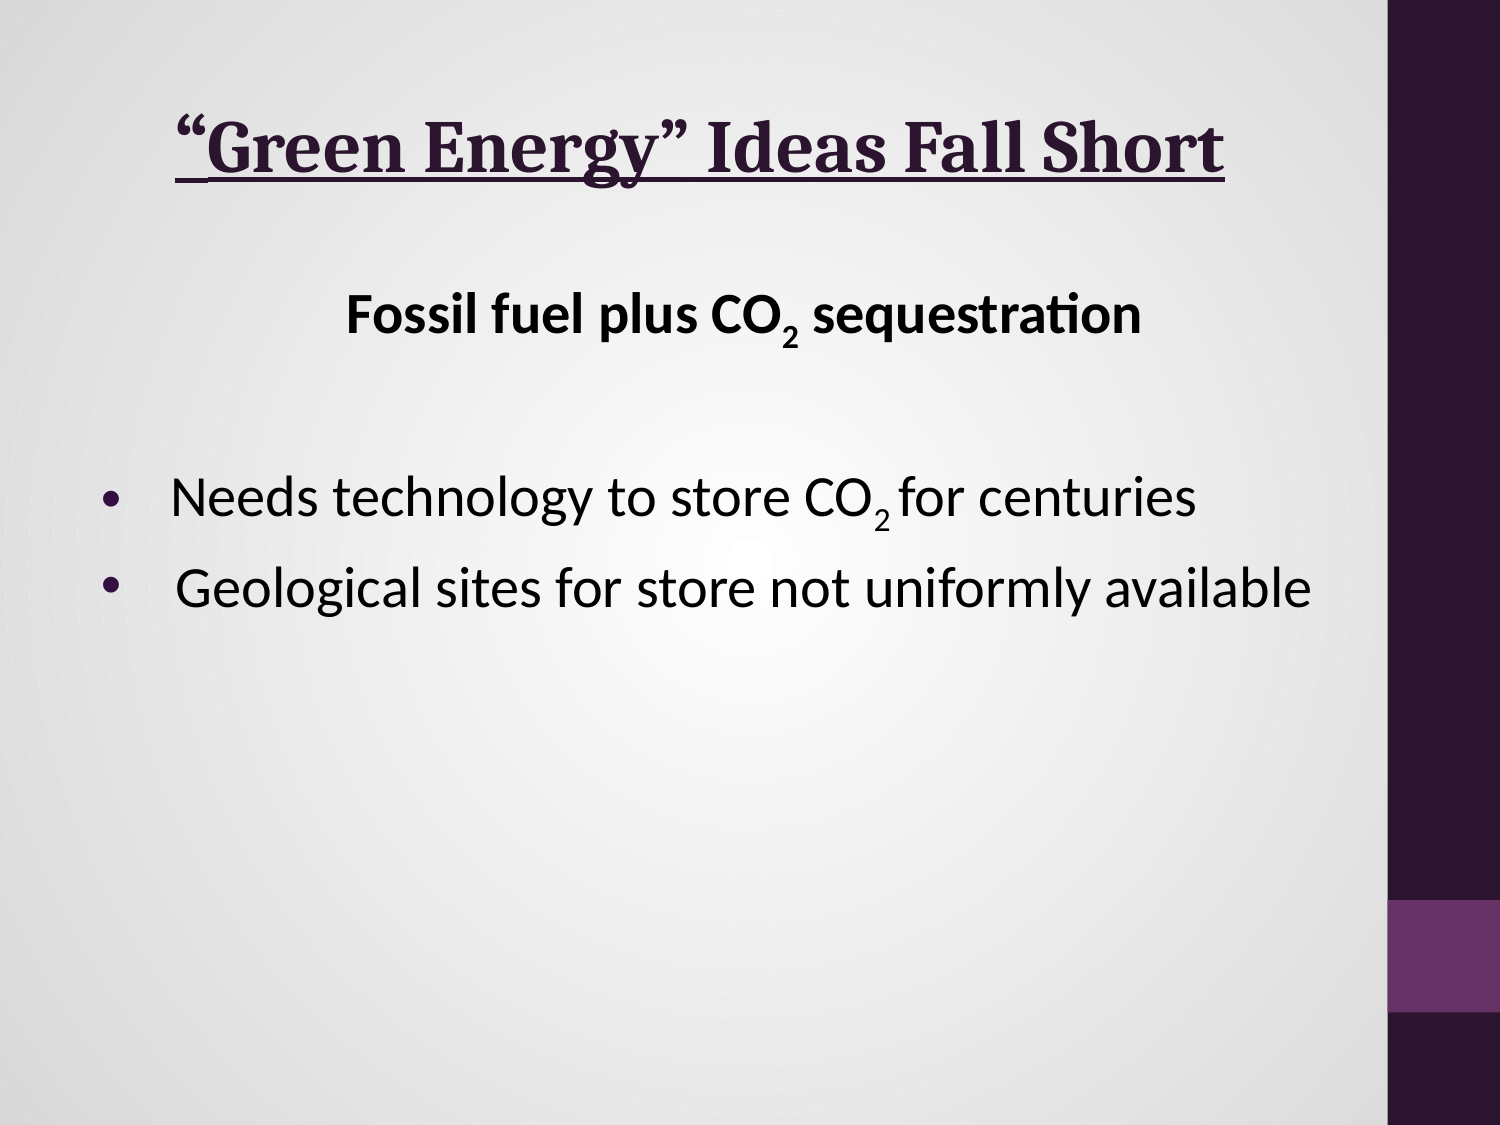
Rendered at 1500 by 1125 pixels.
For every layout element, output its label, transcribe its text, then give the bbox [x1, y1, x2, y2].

title “Green Energy” Ideas Fall Short [75, 45, 1325, 233]
list Fossil fuel plus CO2 sequestration Needs technology to store CO2 for centuries Geological sites for store not uniformly available [66, 267, 1405, 1056]
